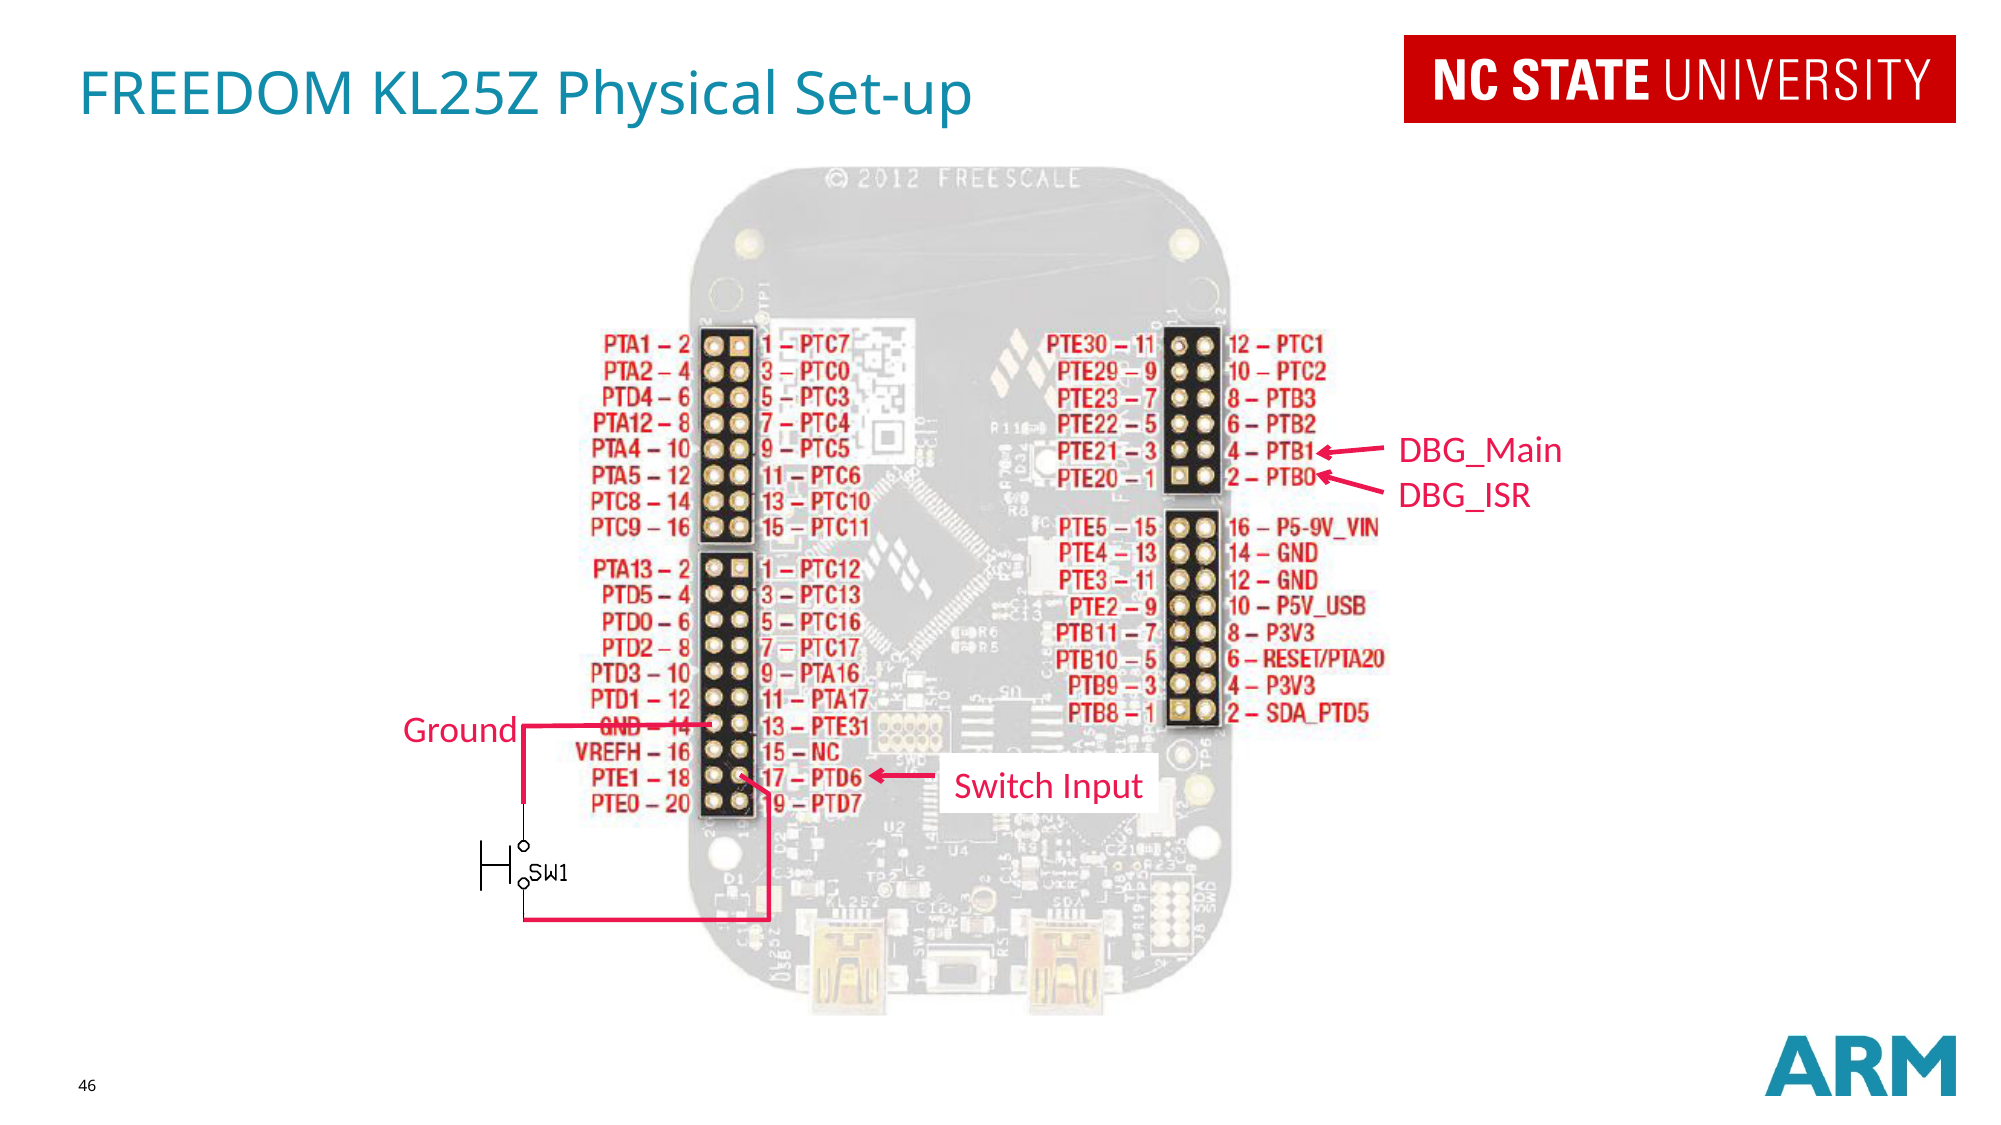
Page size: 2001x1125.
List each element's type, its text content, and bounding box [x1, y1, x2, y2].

picture [1764, 1035, 1956, 1096]
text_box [387, 144, 1580, 1026]
title FREEDOM KL25Z Physical Set-up [78, 55, 1910, 150]
picture [1404, 35, 1956, 123]
